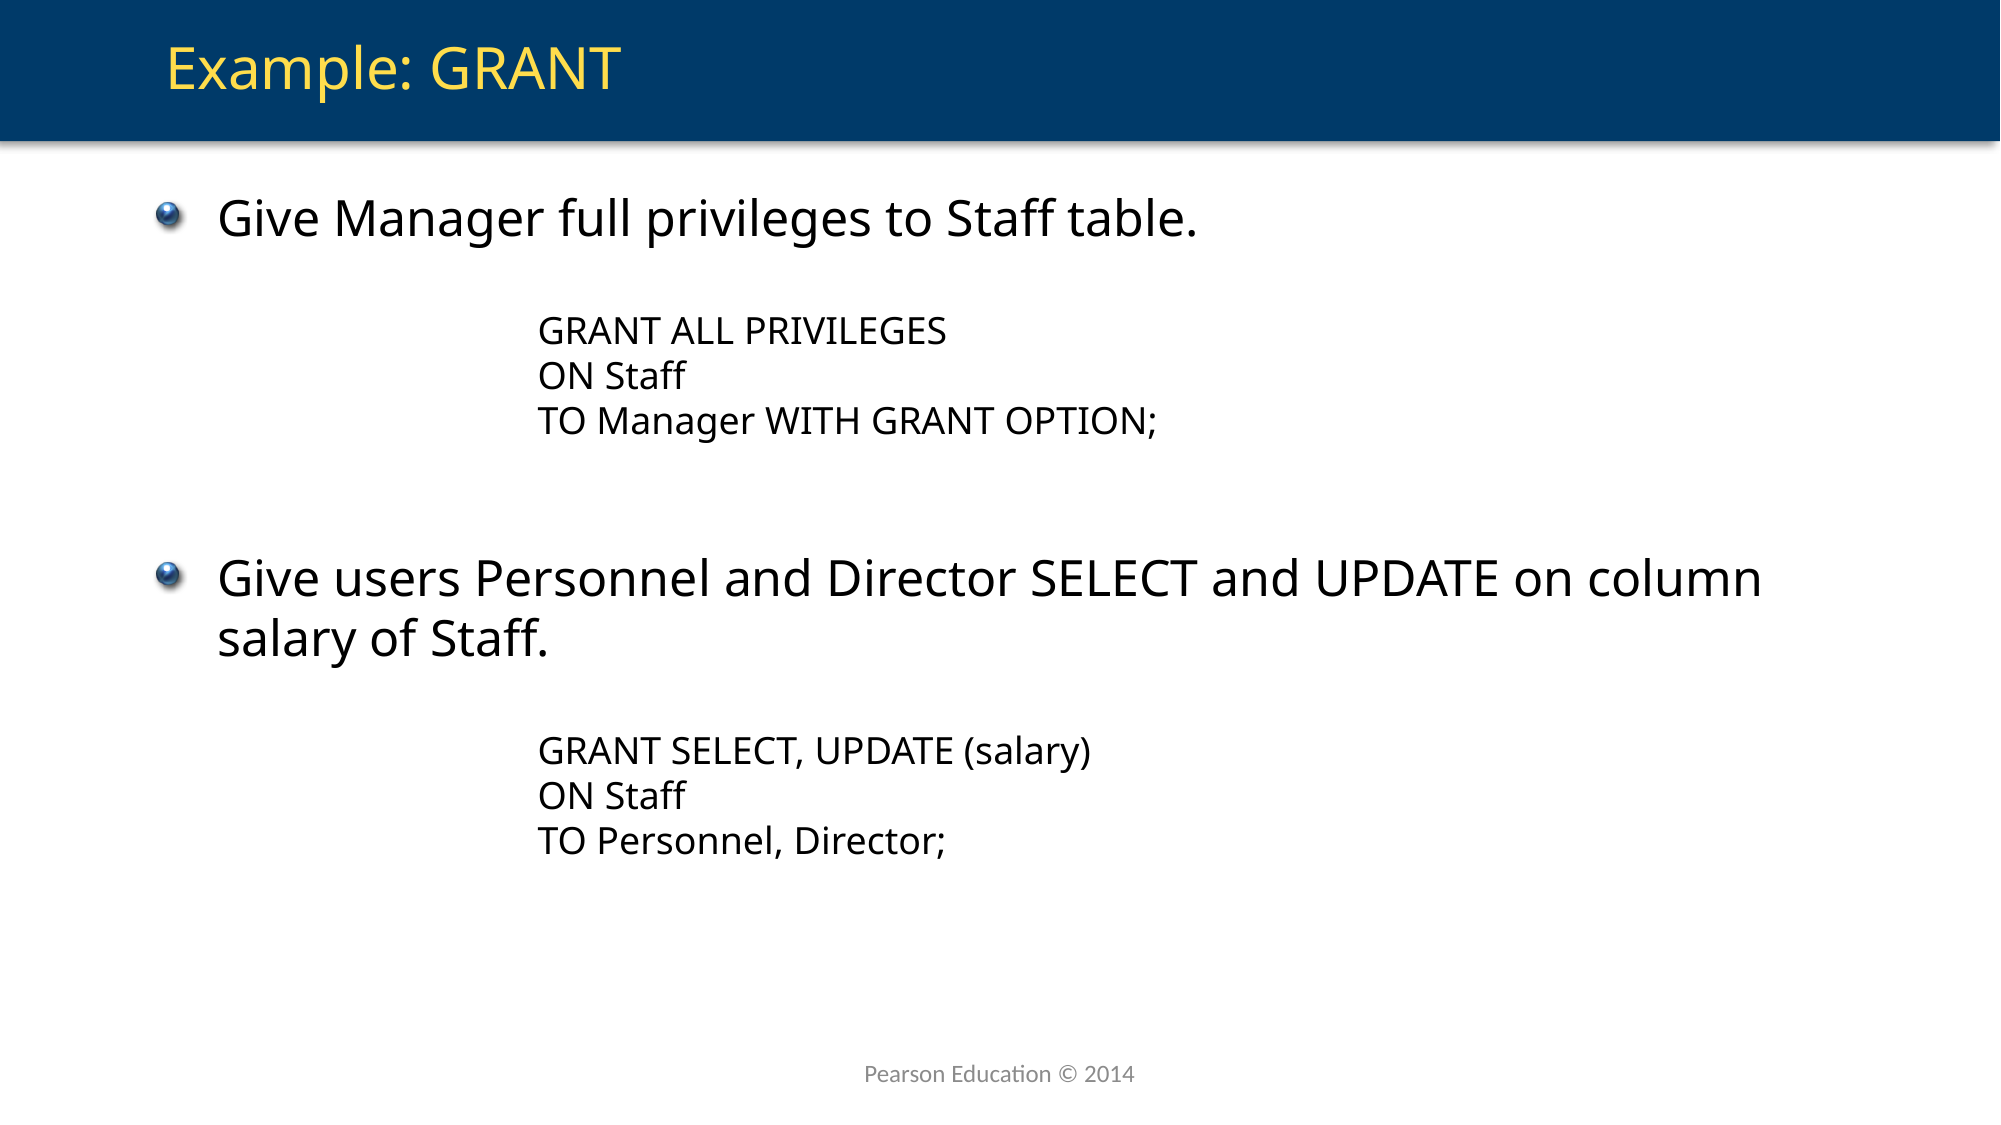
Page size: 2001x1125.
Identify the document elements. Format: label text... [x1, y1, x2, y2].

footer Pearson Education © 2014 [662, 1042, 1338, 1103]
picture [152, 199, 188, 235]
picture [152, 559, 188, 595]
title Example: GRANT [0, 0, 2000, 142]
list Give Manager full privileges to Staff table. GRANT ALL PRIVILEGES ON Staff TO Manager WITH GRANT OPTION; Give users Personnel and Director SELECT and UPDATE on column salary of Staff. GRANT SELECT, UPDATE (salary) ON Staff TO Personnel, Director; [137, 179, 1863, 1014]
